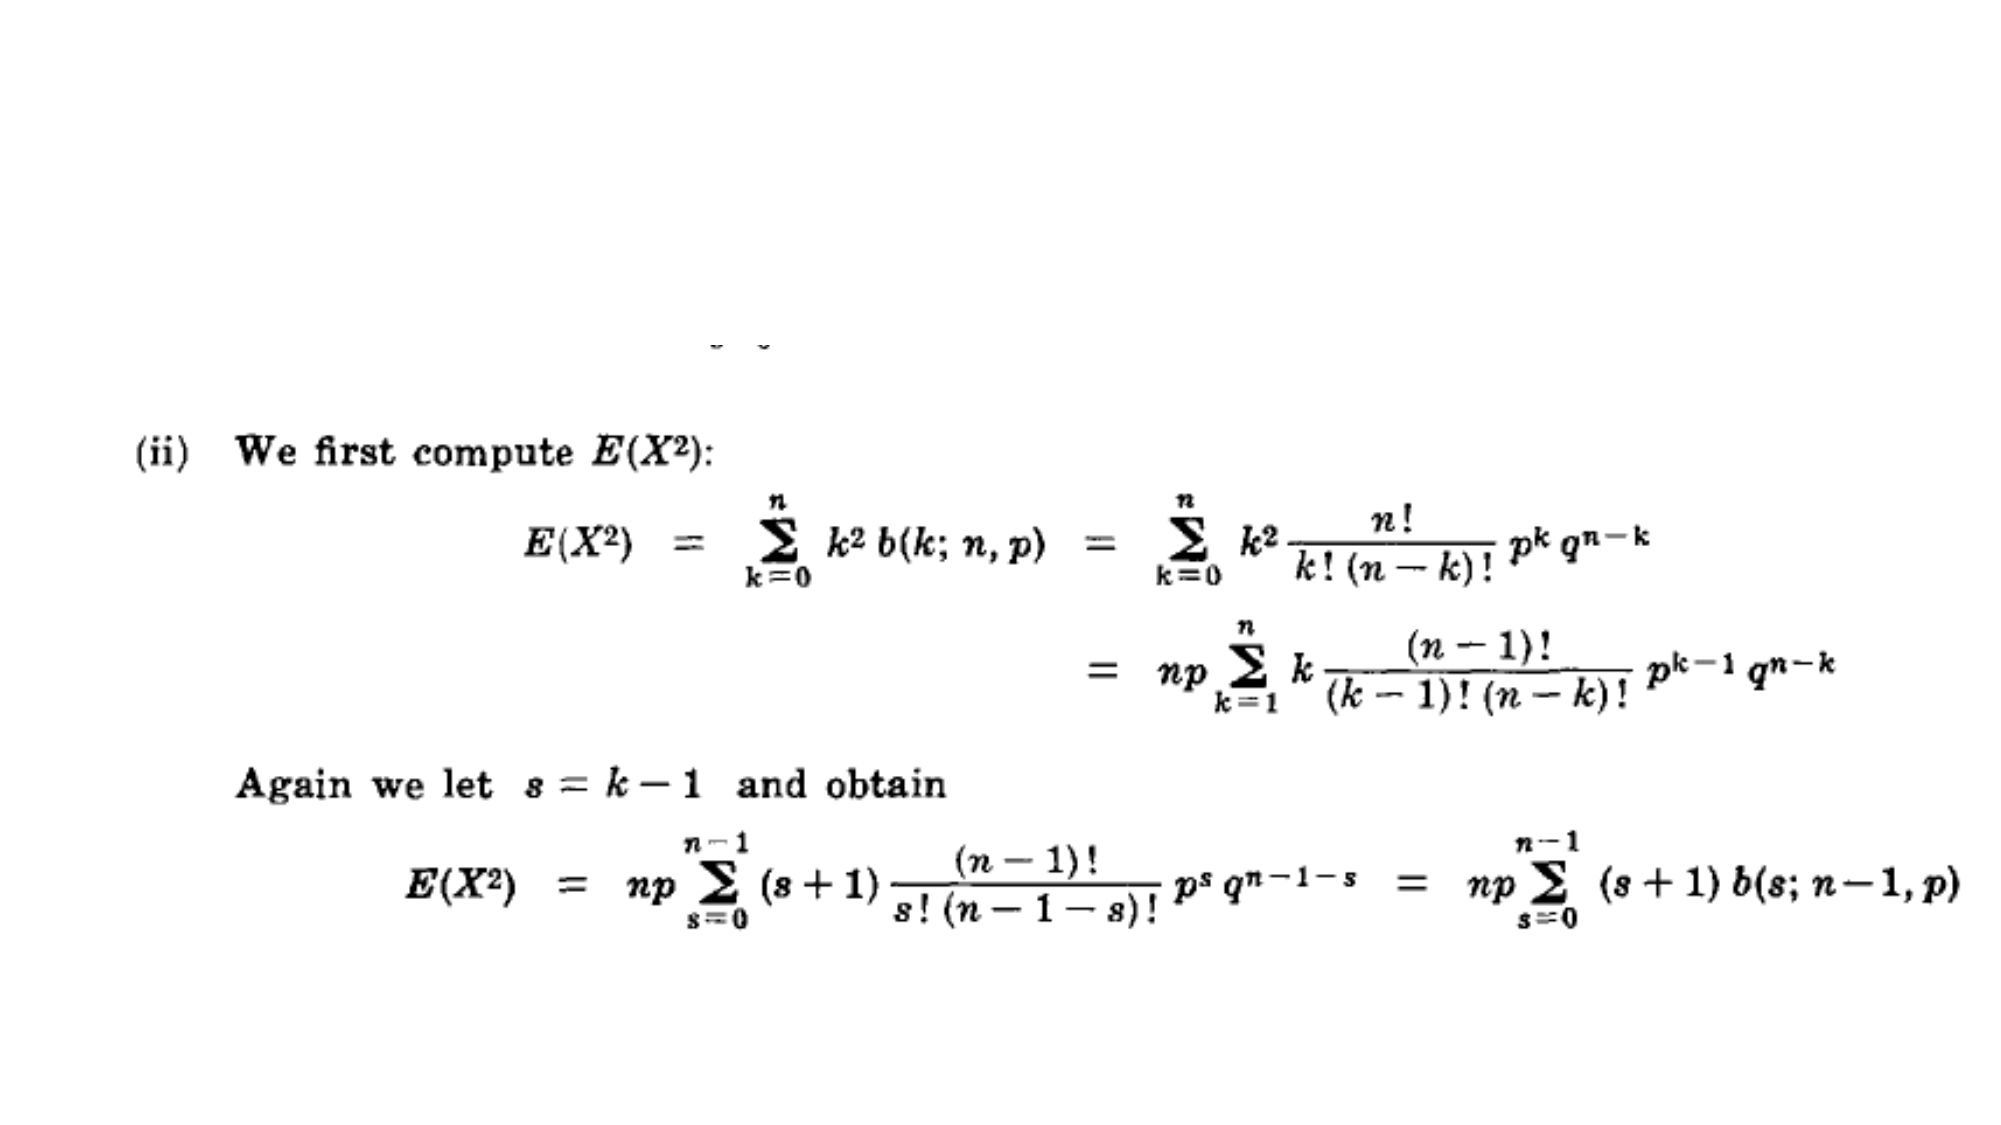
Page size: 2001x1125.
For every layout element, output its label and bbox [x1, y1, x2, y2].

list [37, 345, 2000, 981]
